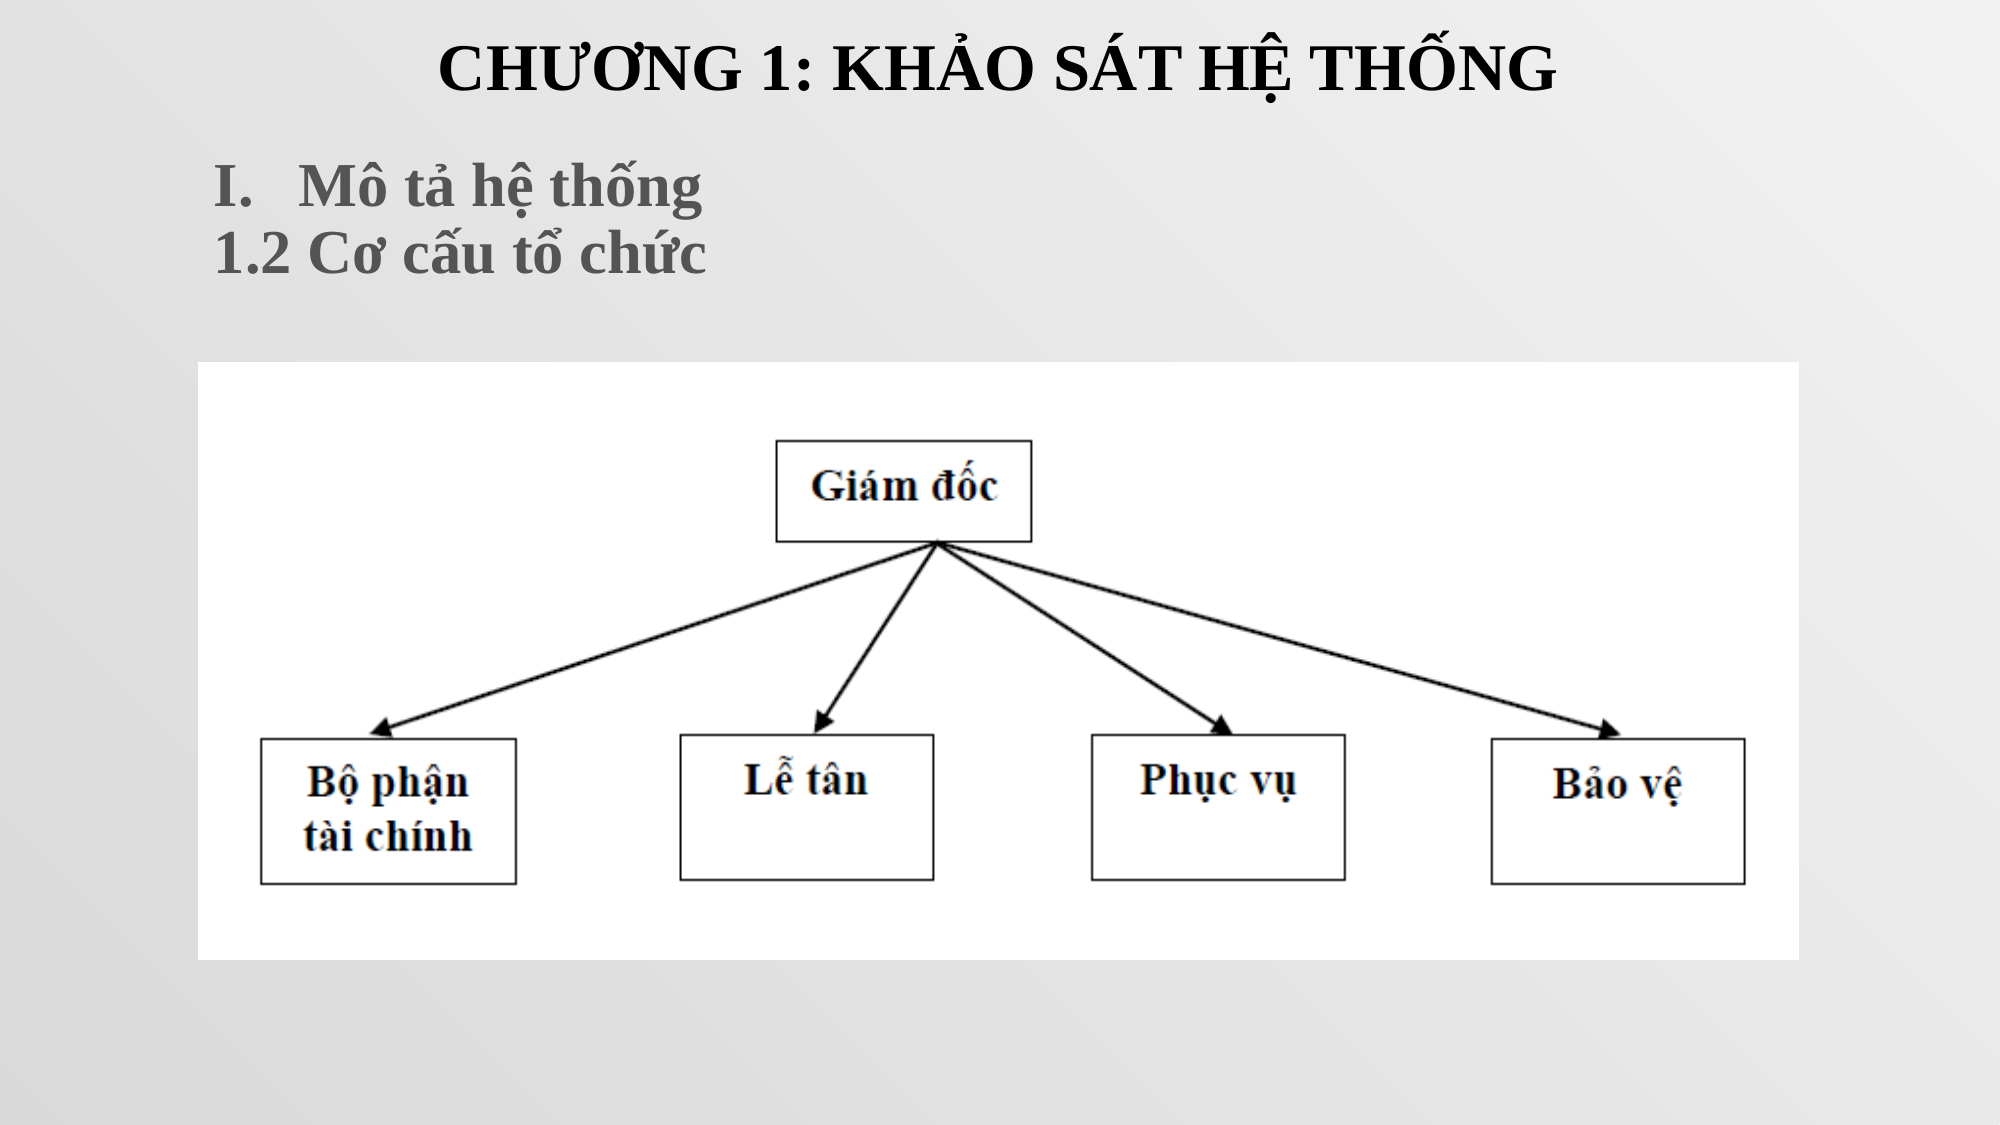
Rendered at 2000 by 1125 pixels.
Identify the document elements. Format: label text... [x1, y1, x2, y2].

list CHƯƠNG 1: KHẢO SÁT HỆ THỐNG [199, 24, 1799, 125]
picture [198, 362, 1799, 960]
text_box Mô tả hệ thống 1.2 Cơ cấu tổ chức [199, 145, 1799, 295]
